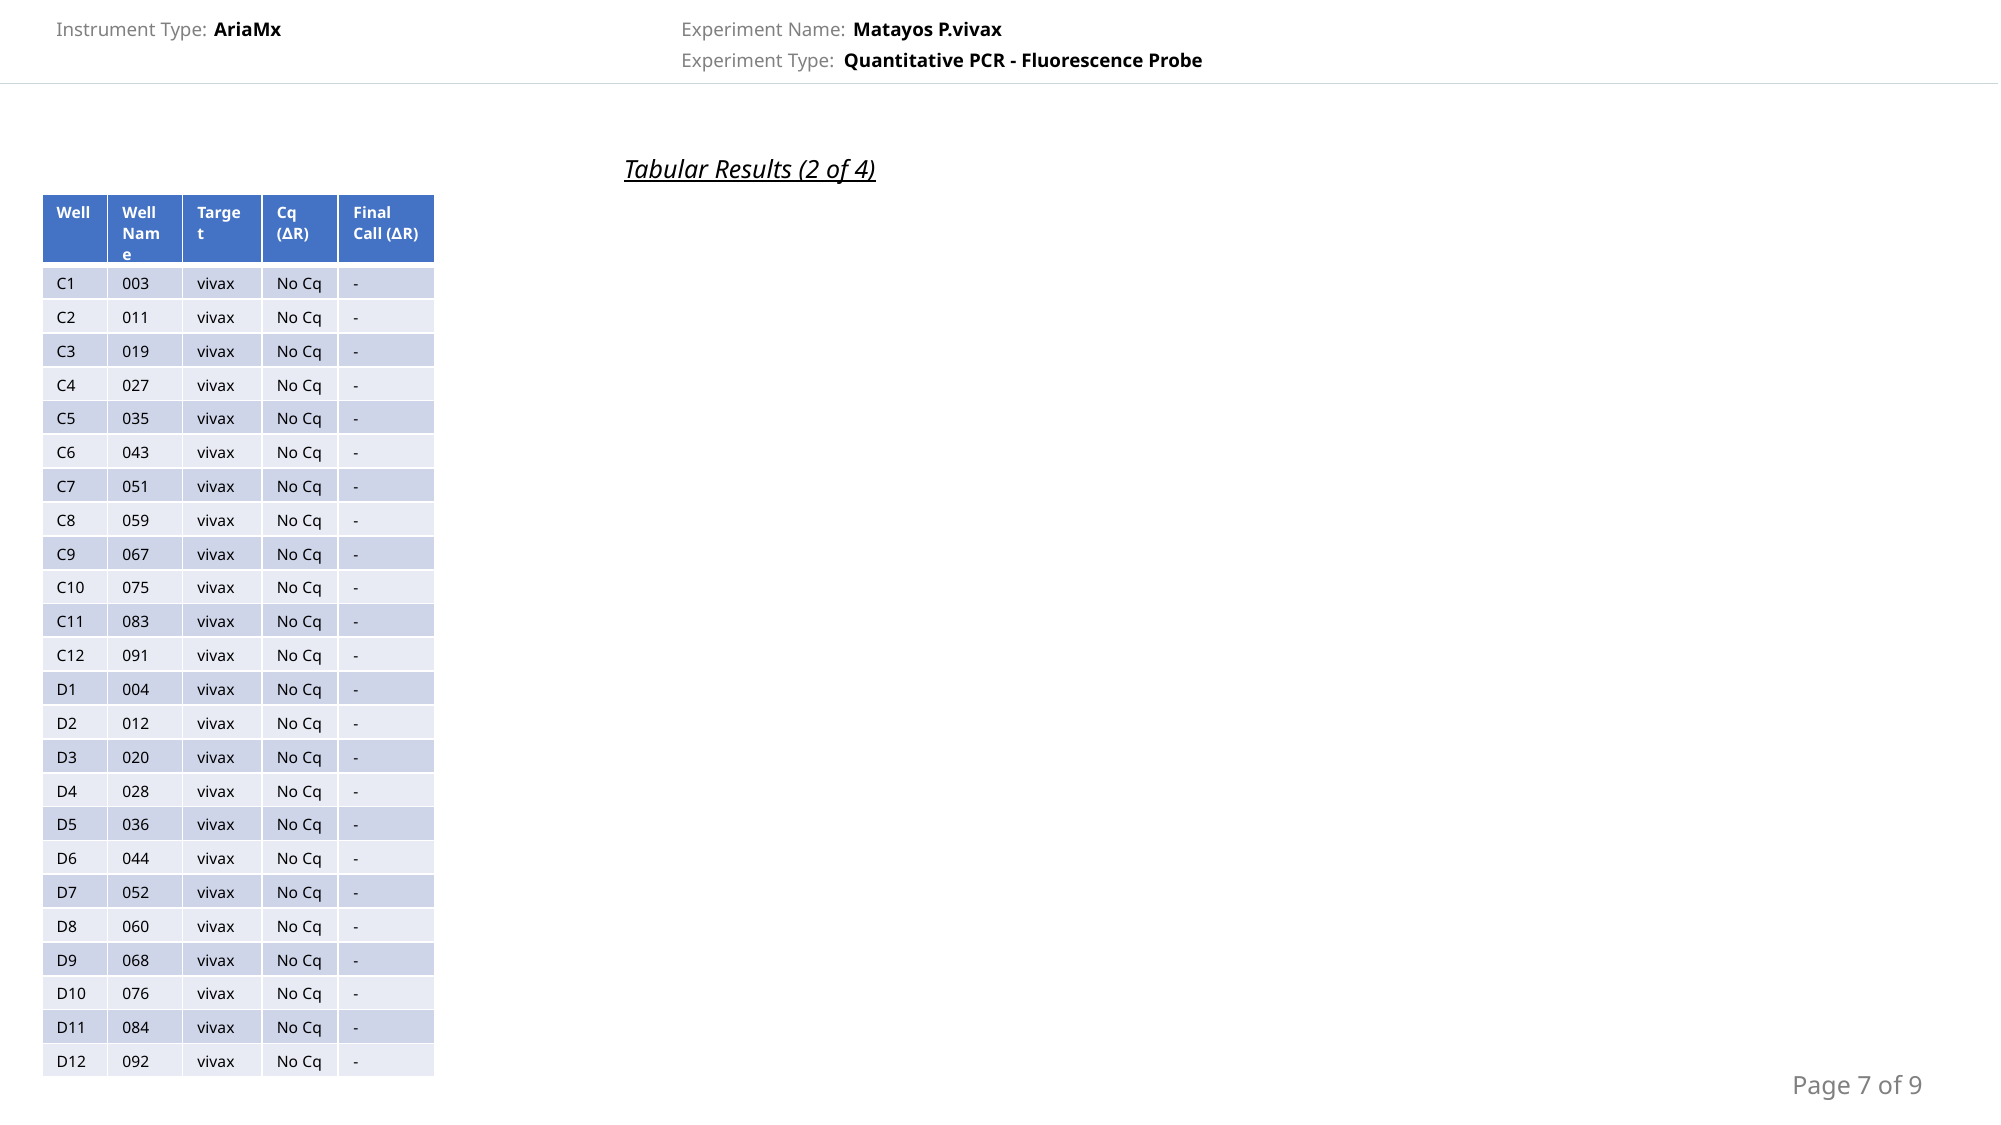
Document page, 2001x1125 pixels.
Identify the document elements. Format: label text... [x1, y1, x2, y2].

table_cell 092 [108, 1044, 182, 1076]
table_cell 004 [108, 672, 182, 704]
table_cell - [339, 300, 434, 332]
table_cell - [339, 943, 434, 975]
table_cell - [339, 1010, 434, 1043]
table_cell No Cq [263, 943, 337, 975]
table_cell vivax [183, 740, 261, 772]
table_cell - [339, 807, 434, 840]
table_cell C10 [43, 571, 107, 603]
table_cell No Cq [263, 638, 337, 670]
table_cell vivax [183, 943, 261, 975]
table_cell vivax [183, 909, 261, 941]
table_cell vivax [183, 469, 261, 501]
table_cell No Cq [263, 740, 337, 772]
table_cell vivax [183, 1010, 261, 1043]
table_cell 035 [108, 401, 182, 433]
table_cell vivax [183, 537, 261, 569]
table_cell No Cq [263, 672, 337, 704]
table_cell 084 [108, 1010, 182, 1043]
table_cell D9 [43, 943, 107, 975]
table_cell D4 [43, 774, 107, 806]
table_cell C1 [43, 268, 107, 298]
table_cell - [339, 334, 434, 366]
table_cell 091 [108, 638, 182, 670]
table_cell No Cq [263, 909, 337, 941]
table_cell No Cq [263, 469, 337, 501]
table_cell vivax [183, 638, 261, 670]
table_cell C12 [43, 638, 107, 670]
table_cell 051 [108, 469, 182, 501]
table_cell 027 [108, 368, 182, 400]
table_cell - [339, 774, 434, 806]
table_cell No Cq [263, 1044, 337, 1076]
text_box Page 7 of 9 [1687, 1062, 1938, 1108]
table_cell C9 [43, 537, 107, 569]
table_cell - [339, 638, 434, 670]
table_cell No Cq [263, 300, 337, 332]
table_cell C2 [43, 300, 107, 332]
table_cell 067 [108, 537, 182, 569]
table_cell 036 [108, 807, 182, 840]
table_cell C5 [43, 401, 107, 433]
table_cell vivax [183, 977, 261, 1009]
table_cell - [339, 401, 434, 433]
table_cell C11 [43, 604, 107, 636]
table_cell vivax [183, 334, 261, 366]
table_cell 044 [108, 841, 182, 873]
table_cell No Cq [263, 571, 337, 603]
table_cell - [339, 672, 434, 704]
table_cell No Cq [263, 435, 337, 467]
table_cell vivax [183, 300, 261, 332]
table_cell 003 [108, 268, 182, 298]
table_cell 068 [108, 943, 182, 975]
table_cell vivax [183, 268, 261, 298]
table_cell No Cq [263, 807, 337, 840]
table_cell - [339, 503, 434, 535]
table_cell 083 [108, 604, 182, 636]
table_cell No Cq [263, 503, 337, 535]
table_cell D5 [43, 807, 107, 840]
table_cell - [339, 977, 434, 1009]
table_header Target [183, 195, 261, 262]
table_cell No Cq [263, 537, 337, 569]
table_cell No Cq [263, 875, 337, 907]
table_cell C8 [43, 503, 107, 535]
table_header Well [43, 195, 107, 262]
table_cell D6 [43, 841, 107, 873]
table_cell - [339, 1044, 434, 1076]
table_cell vivax [183, 841, 261, 873]
table_cell No Cq [263, 401, 337, 433]
table_cell C6 [43, 435, 107, 467]
table_cell 075 [108, 571, 182, 603]
table_cell D12 [43, 1044, 107, 1076]
table_cell No Cq [263, 841, 337, 873]
table_cell - [339, 368, 434, 400]
table_cell No Cq [263, 334, 337, 366]
table_cell 059 [108, 503, 182, 535]
table_cell vivax [183, 503, 261, 535]
table_cell vivax [183, 672, 261, 704]
table_cell D8 [43, 909, 107, 941]
table_cell - [339, 469, 434, 501]
table_cell 060 [108, 909, 182, 941]
table_cell C3 [43, 334, 107, 366]
table_cell - [339, 909, 434, 941]
table_cell D3 [43, 740, 107, 772]
table_header Well Name [108, 195, 182, 262]
table_cell No Cq [263, 268, 337, 298]
table_cell vivax [183, 706, 261, 738]
table_cell 020 [108, 740, 182, 772]
table_cell No Cq [263, 1010, 337, 1043]
table_cell - [339, 604, 434, 636]
table_cell C4 [43, 368, 107, 400]
table_cell vivax [183, 1044, 261, 1076]
table_cell No Cq [263, 706, 337, 738]
text_box Tabular Results (2 of 4) [41, 145, 1459, 191]
table_cell D1 [43, 672, 107, 704]
table_cell No Cq [263, 604, 337, 636]
table_cell vivax [183, 571, 261, 603]
table_cell - [339, 268, 434, 298]
table_cell 043 [108, 435, 182, 467]
table_cell vivax [183, 875, 261, 907]
table_cell - [339, 740, 434, 772]
table_cell 052 [108, 875, 182, 907]
table_cell vivax [183, 604, 261, 636]
table_cell vivax [183, 435, 261, 467]
table_header Cq (∆R) [263, 195, 337, 262]
table_cell vivax [183, 401, 261, 433]
table_cell D10 [43, 977, 107, 1009]
table_cell 076 [108, 977, 182, 1009]
table_cell - [339, 706, 434, 738]
table_cell vivax [183, 807, 261, 840]
table_cell - [339, 537, 434, 569]
table_cell 019 [108, 334, 182, 366]
table_cell No Cq [263, 774, 337, 806]
table_cell - [339, 841, 434, 873]
table_cell D11 [43, 1010, 107, 1043]
table_cell D7 [43, 875, 107, 907]
table_header Final Call (∆R) [339, 195, 434, 262]
table_cell vivax [183, 368, 261, 400]
table_cell vivax [183, 774, 261, 806]
table_cell - [339, 875, 434, 907]
table_cell - [339, 571, 434, 603]
table_cell 011 [108, 300, 182, 332]
table_cell D2 [43, 706, 107, 738]
table_cell 028 [108, 774, 182, 806]
table_cell 012 [108, 706, 182, 738]
table_cell No Cq [263, 977, 337, 1009]
table_cell No Cq [263, 368, 337, 400]
table_cell C7 [43, 469, 107, 501]
table_cell - [339, 435, 434, 467]
